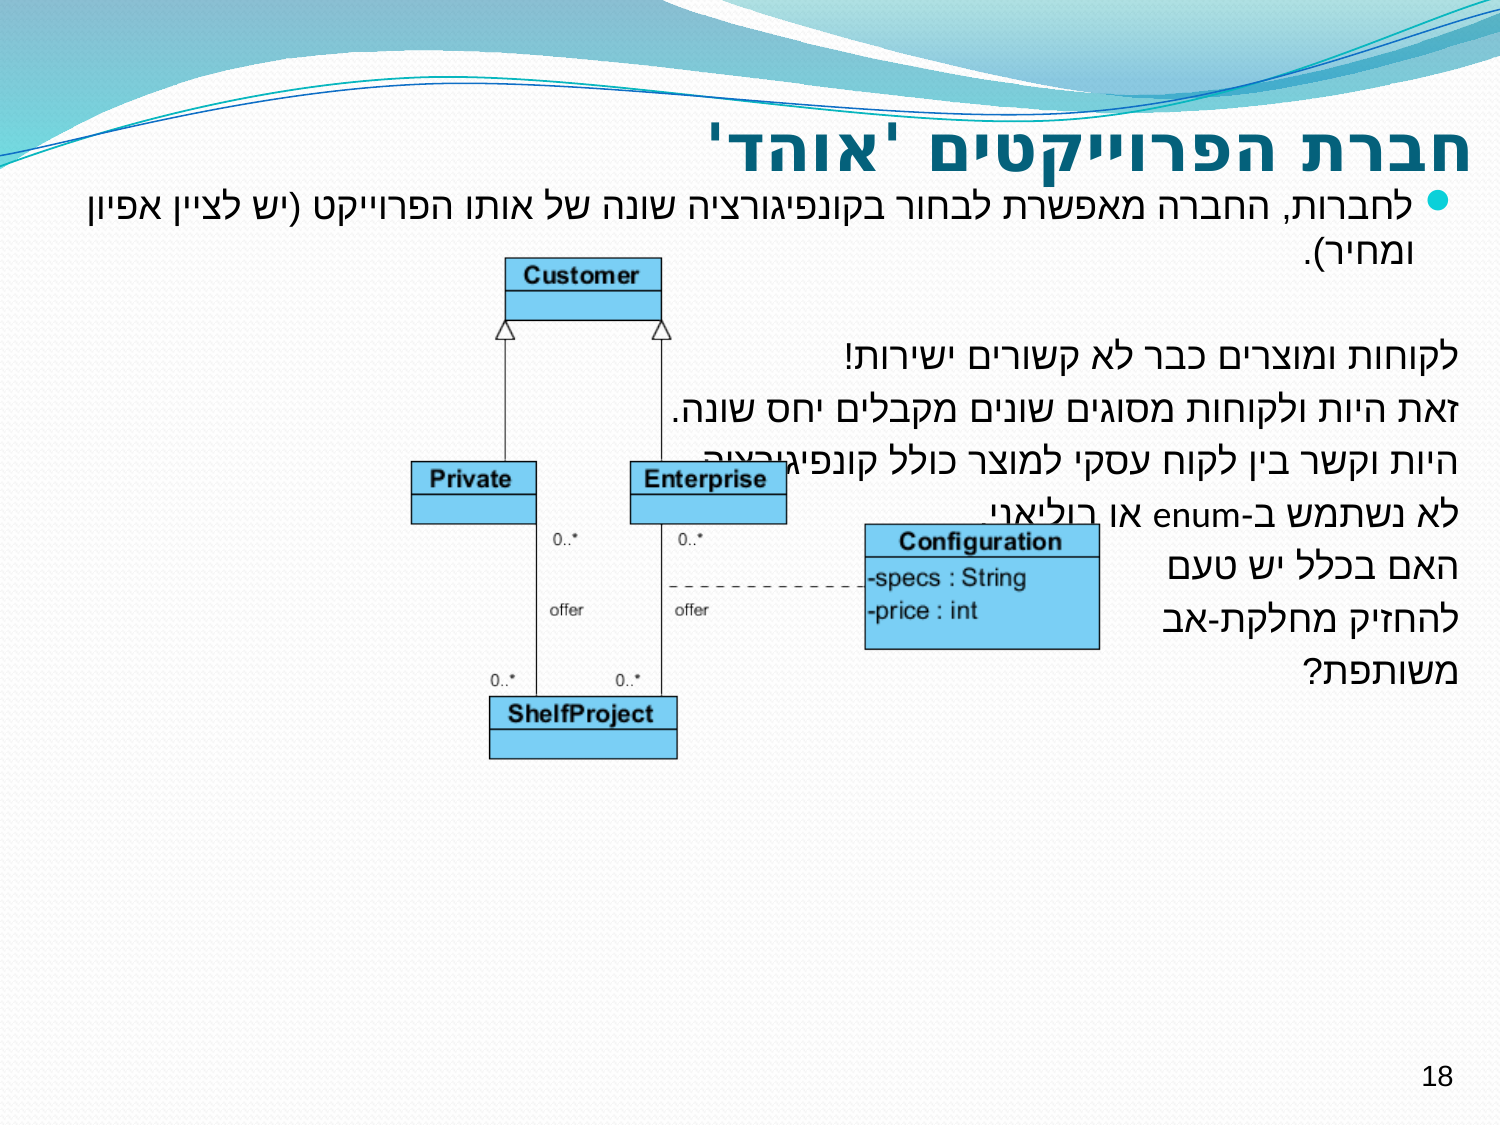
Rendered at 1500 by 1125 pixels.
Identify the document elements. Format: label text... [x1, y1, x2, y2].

title חברת הפרוייקטים 'אוהד' [125, 50, 1475, 174]
slide_number 18 [1374, 1050, 1500, 1088]
picture [392, 237, 1108, 771]
list לחברות, החברה מאפשרת לבחור בקונפיגורציה שונה של אותו הפרוייקט (יש לציין אפיון ומחיר). לקוחות ומוצרים כבר לא קשורים ישירות! זאת היות ולקוחות מסוגים שונים מקבלים יחס שונה. היות וקשר בין לקוח עסקי למוצר כולל קונפיגורציה, לא נשתמש ב-enum או בוליאני. האם בכלל יש טעם להחזיק מחלקת-אב משותפת? [0, 174, 1475, 963]
